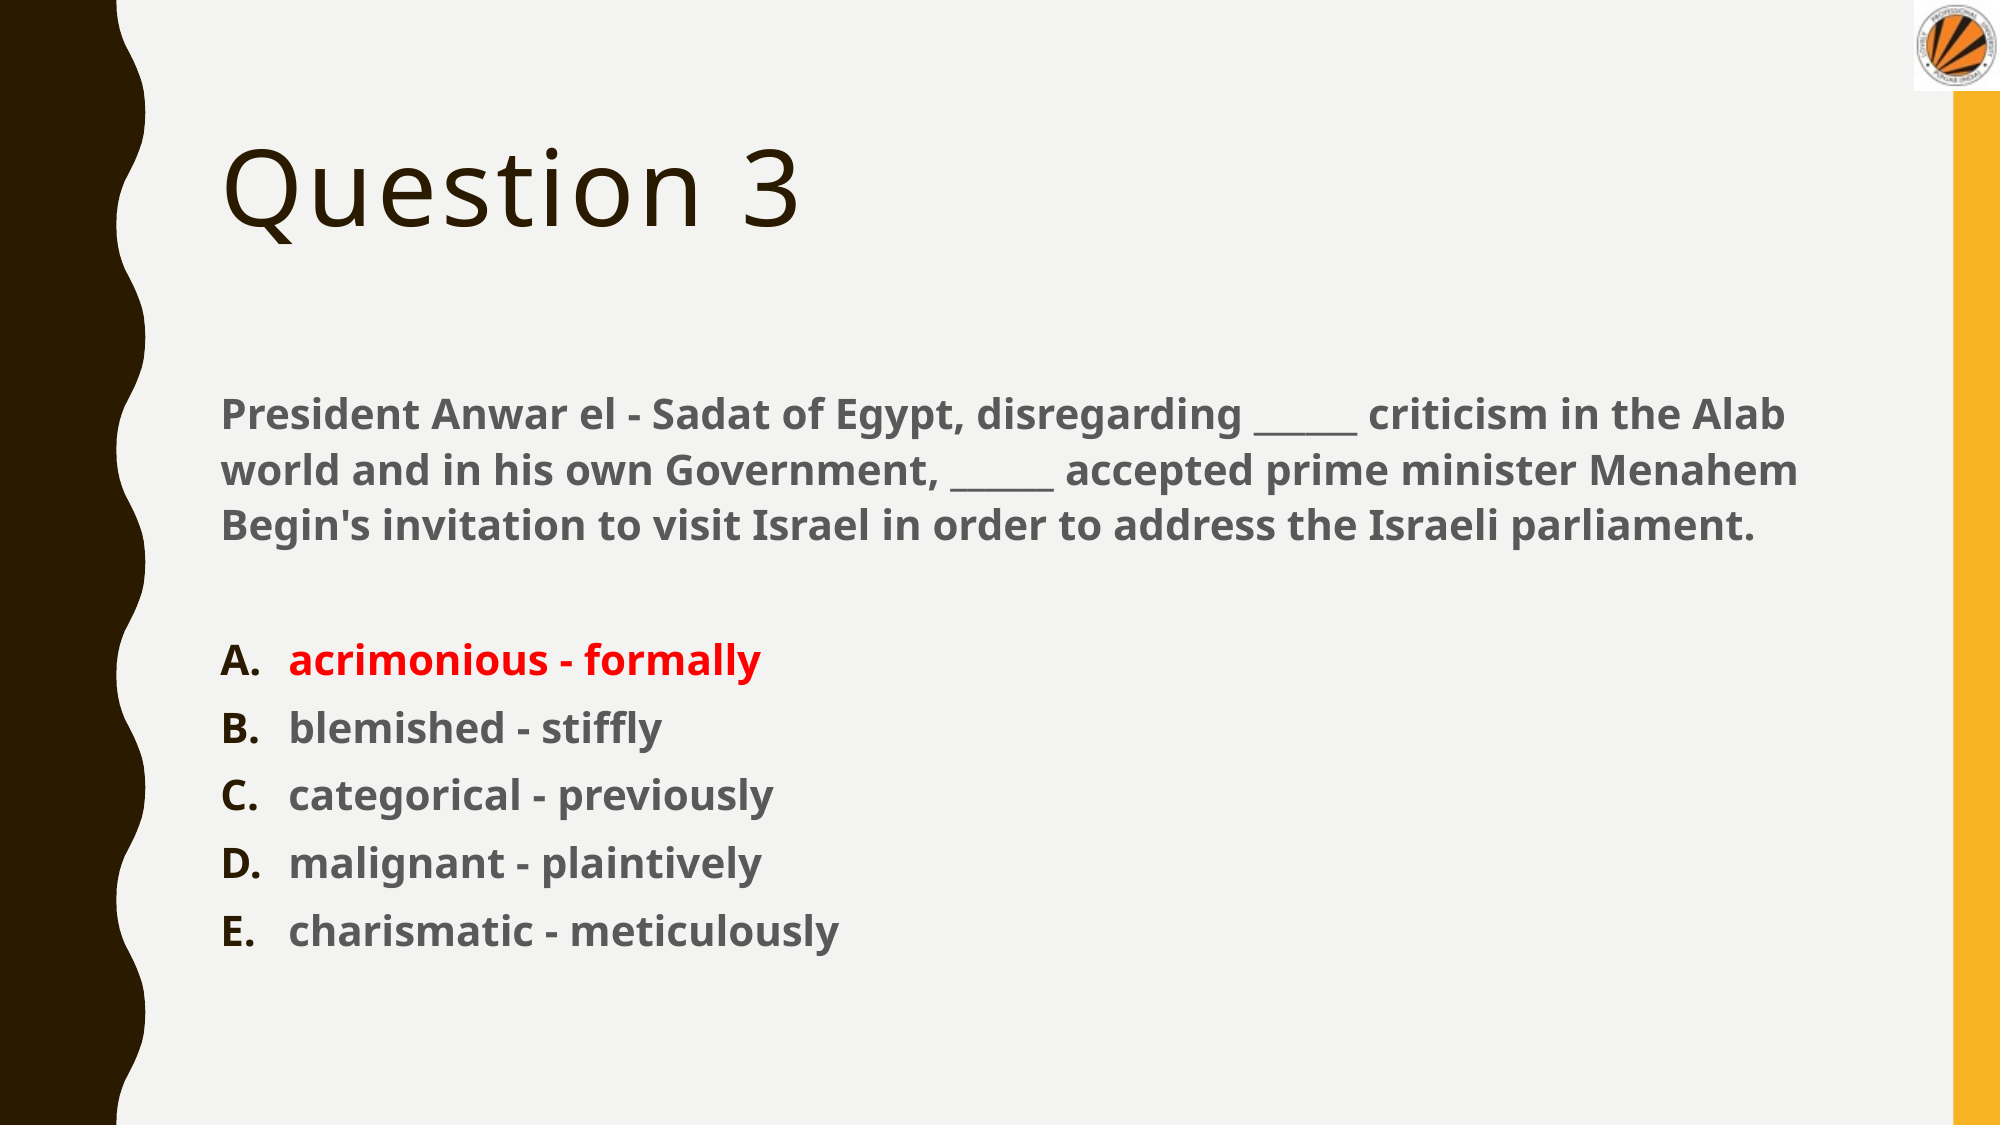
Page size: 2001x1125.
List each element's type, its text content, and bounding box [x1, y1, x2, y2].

title Question 3 [205, 127, 1875, 308]
list President Anwar el - Sadat of Egypt, disregarding ______ criticism in the Alab world and in his own Government, ______ accepted prime minister Menahem Begin's invitation to visit Israel in order to address the Israeli parliament. acrimonious - formally blemished - stiffly categorical - previously malignant - plaintively charismatic - meticulously [205, 375, 1875, 965]
picture [1914, 0, 2000, 91]
